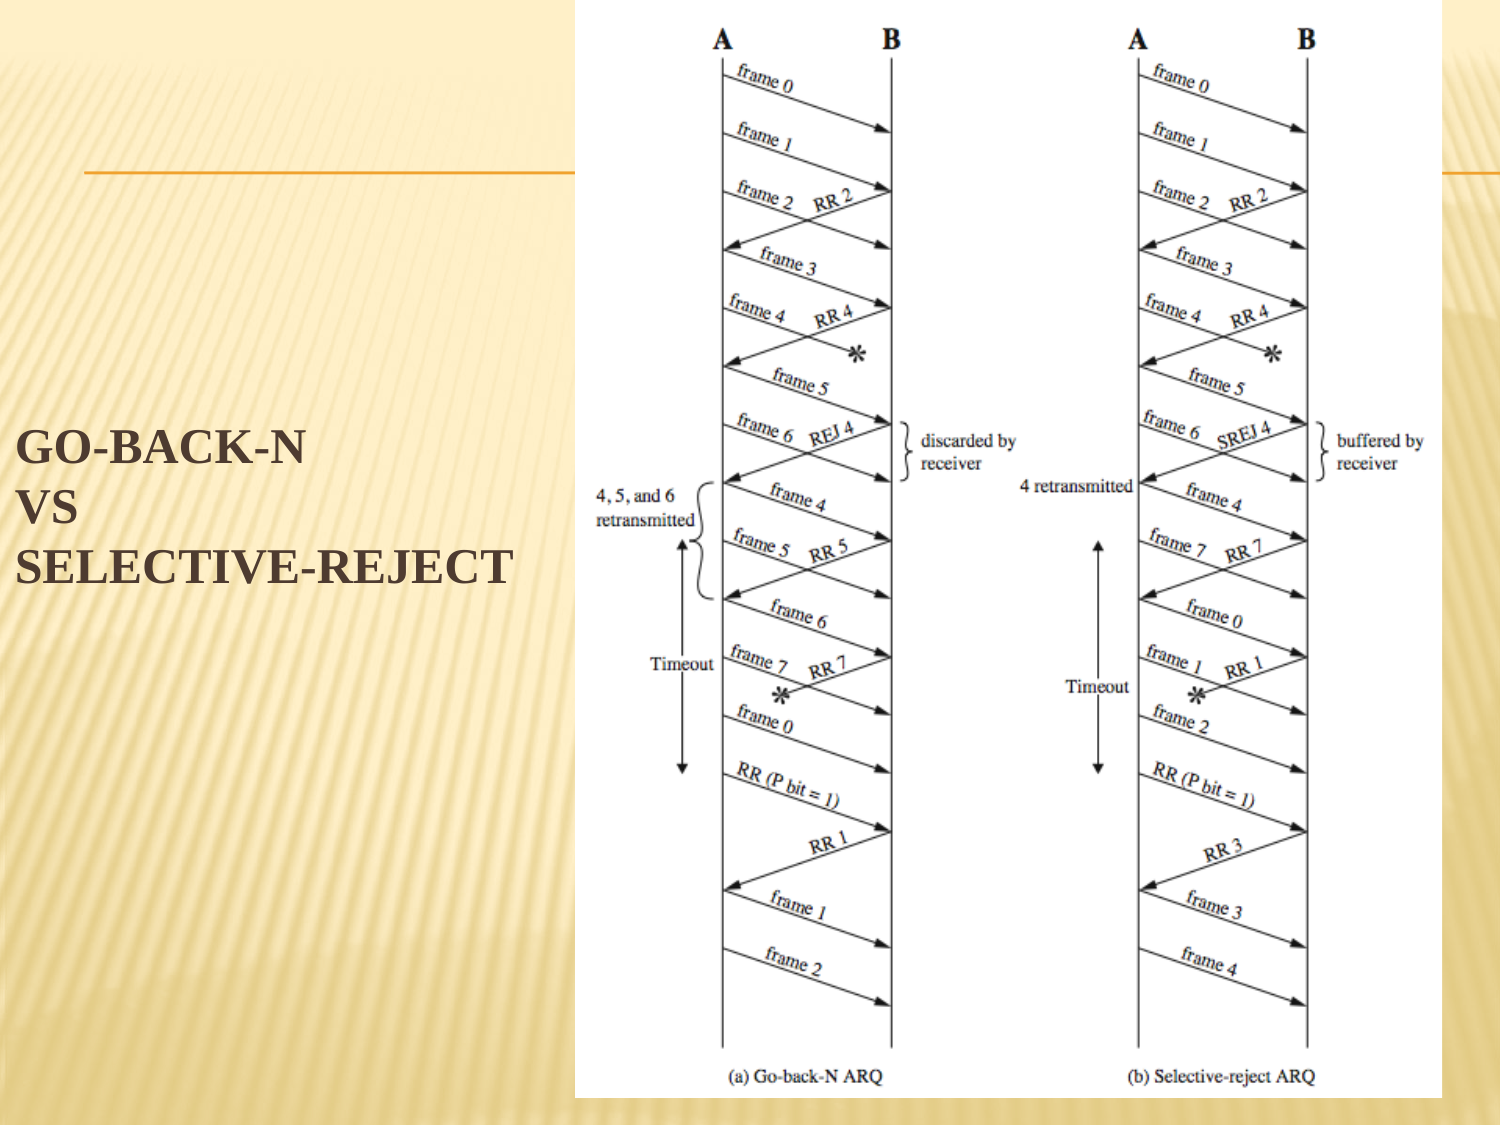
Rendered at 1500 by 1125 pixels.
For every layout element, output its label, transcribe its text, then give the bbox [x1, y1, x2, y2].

picture [574, 0, 1443, 1098]
title Go-Back-N vs Selective-Reject [0, 244, 564, 762]
